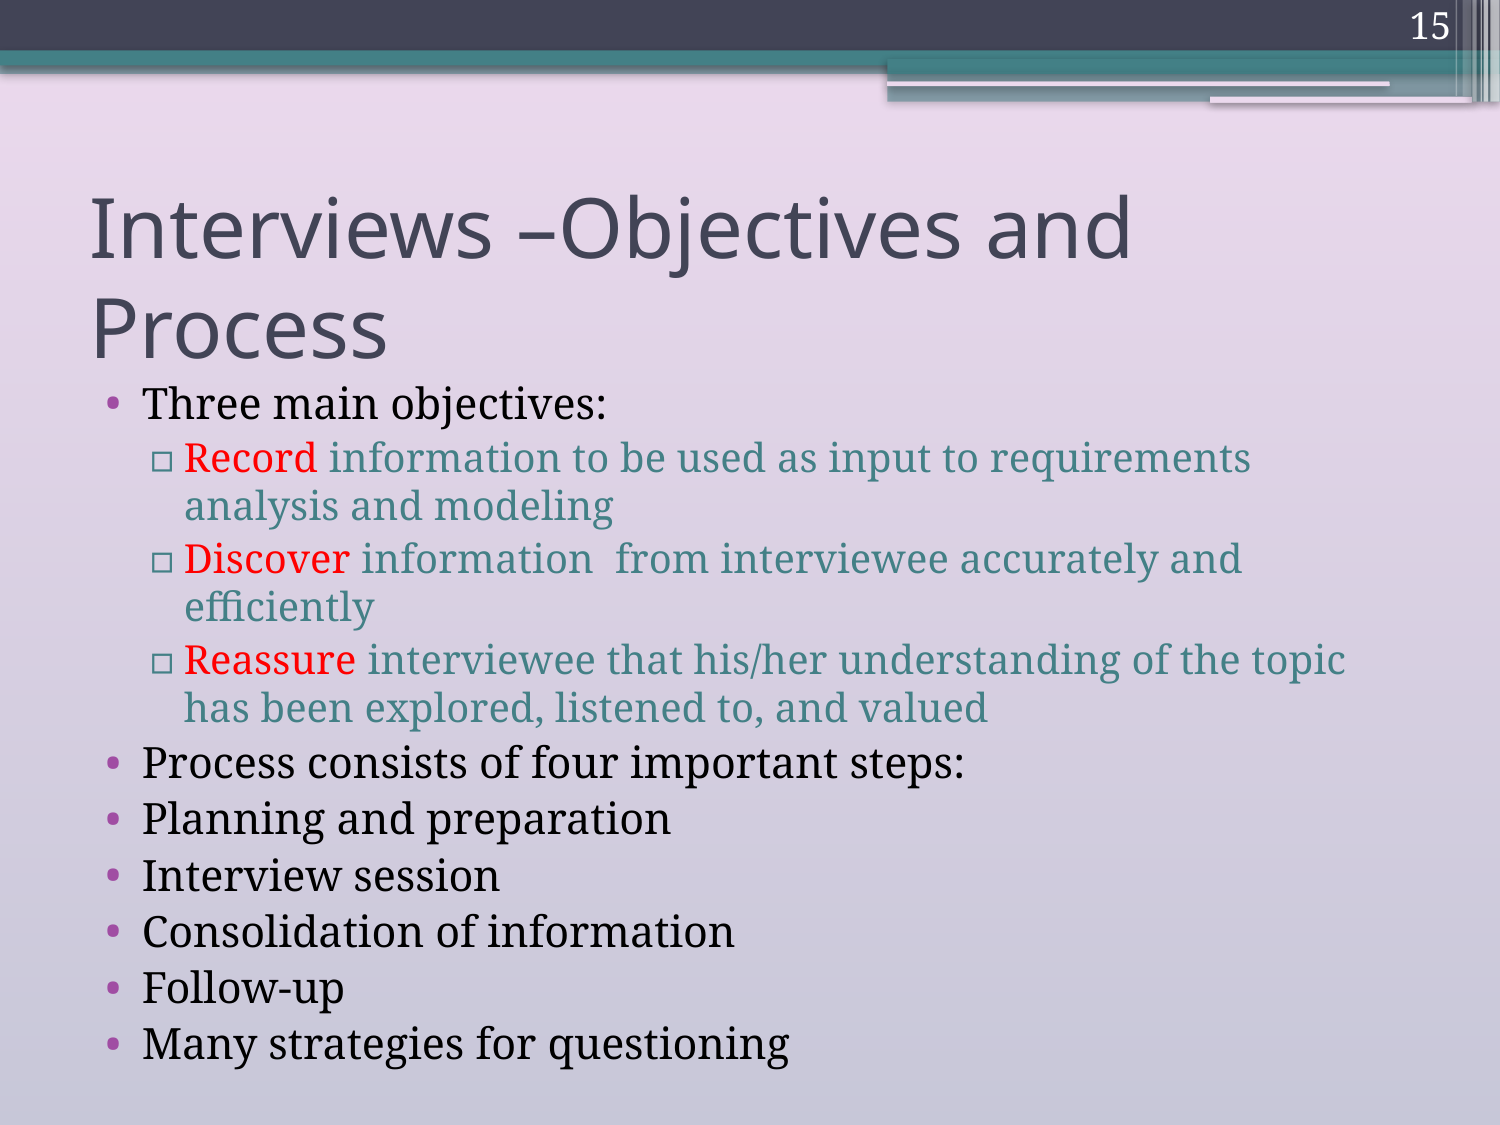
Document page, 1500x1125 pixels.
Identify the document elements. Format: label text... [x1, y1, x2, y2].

list Three main objectives: Record information to be used as input to requirements analysis and modeling Discover information from interviewee accurately and efficiently Reassure interviewee that his/her understanding of the topic has been explored, listened to, and valued Process consists of four important steps: Planning and preparation Interview session Consolidation of information Follow-up Many strategies for questioning [75, 368, 1425, 1079]
slide_number 15 [1341, 0, 1466, 61]
title Interviews –Objectives and Process [75, 187, 1425, 363]
